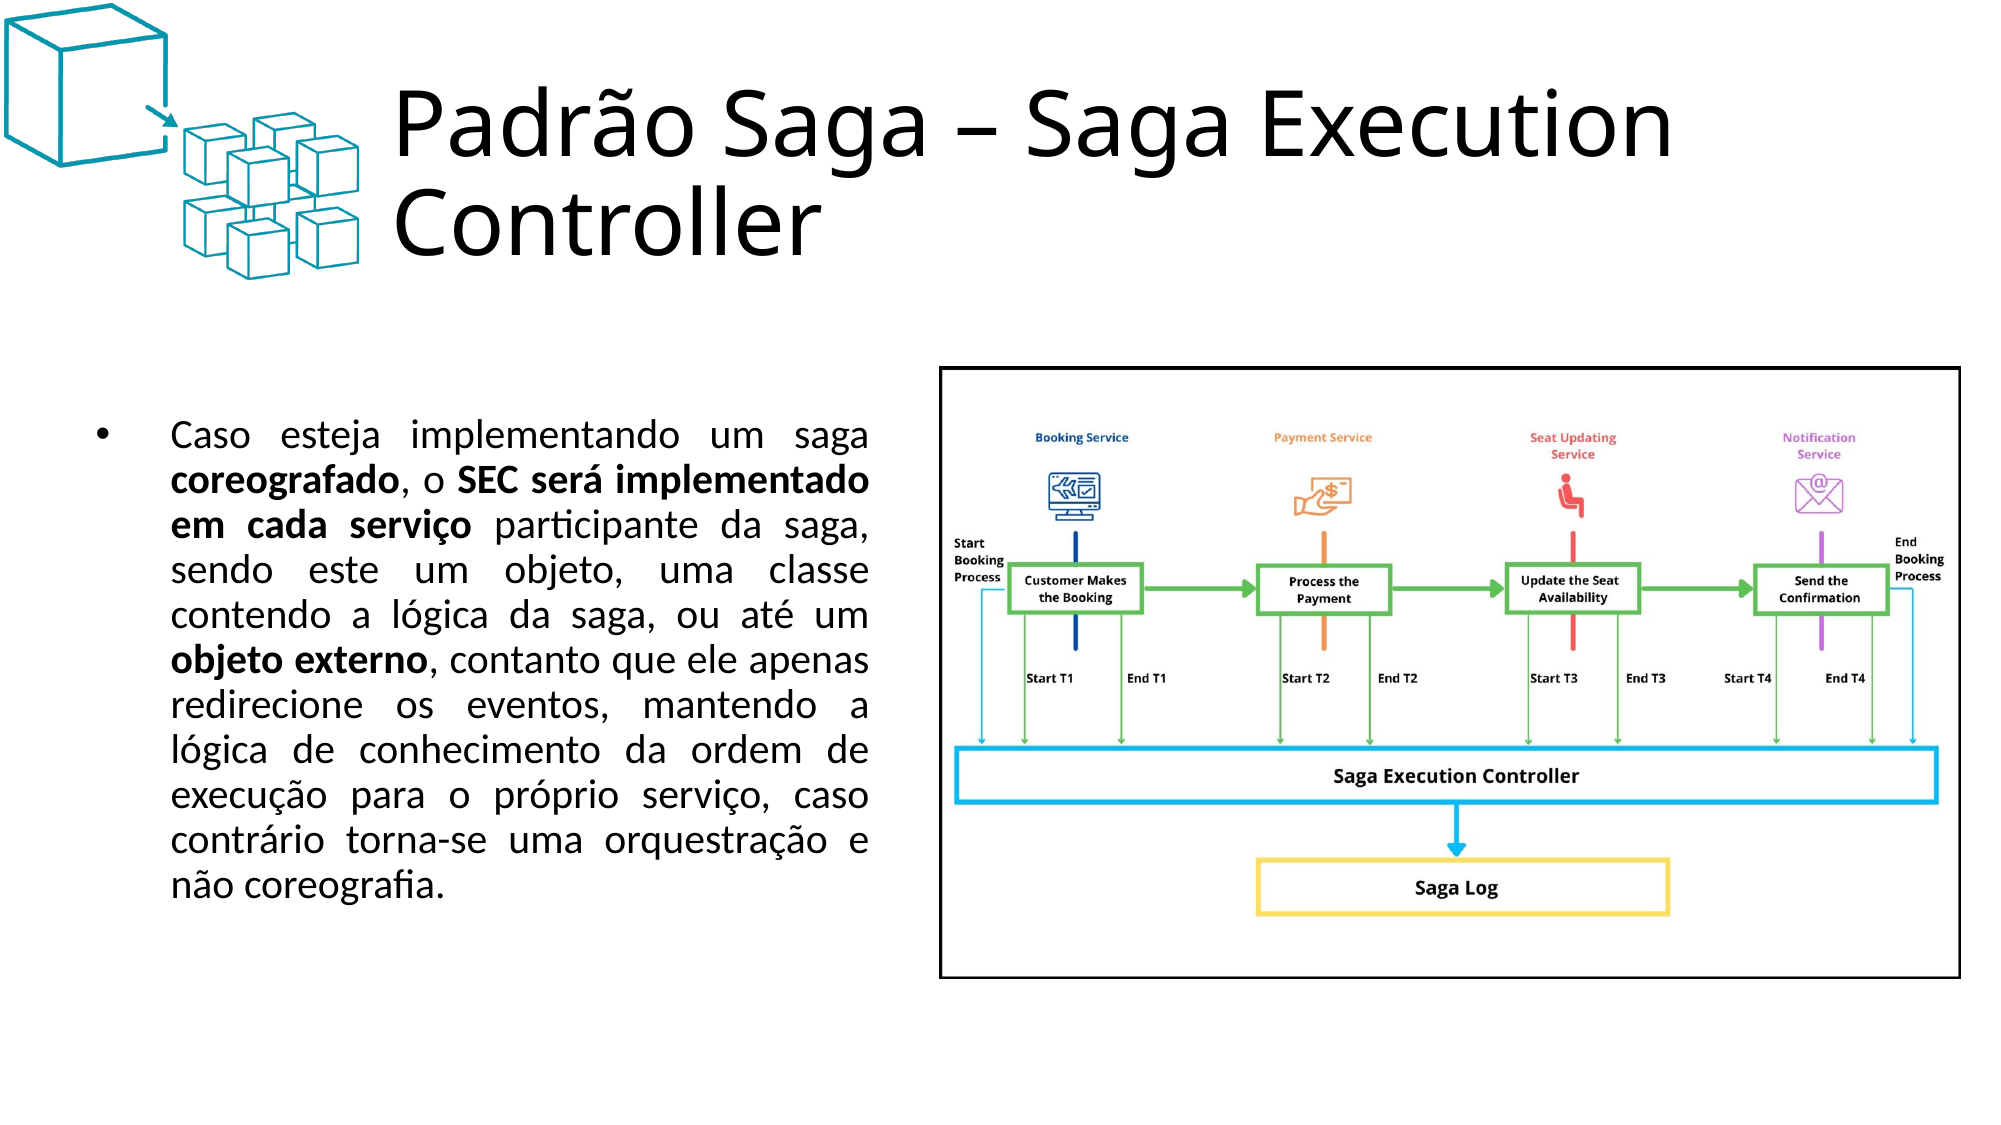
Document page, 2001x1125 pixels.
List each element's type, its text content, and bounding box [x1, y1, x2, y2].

picture [3, 3, 359, 280]
text_box Padrão Saga – Saga Execution Controller [376, 44, 1792, 308]
list Caso esteja implementando um saga coreografado, o SEC será implementado em cada serviço participante da saga, sendo este um objeto, uma classe contendo a lógica da saga, ou até um objeto externo, contanto que ele apenas redirecione os eventos, mantendo a lógica de conhecimento da ordem de execução para o próprio serviço, caso contrário torna-se uma orquestração e não coreografia. [80, 405, 885, 971]
picture [938, 365, 1962, 980]
